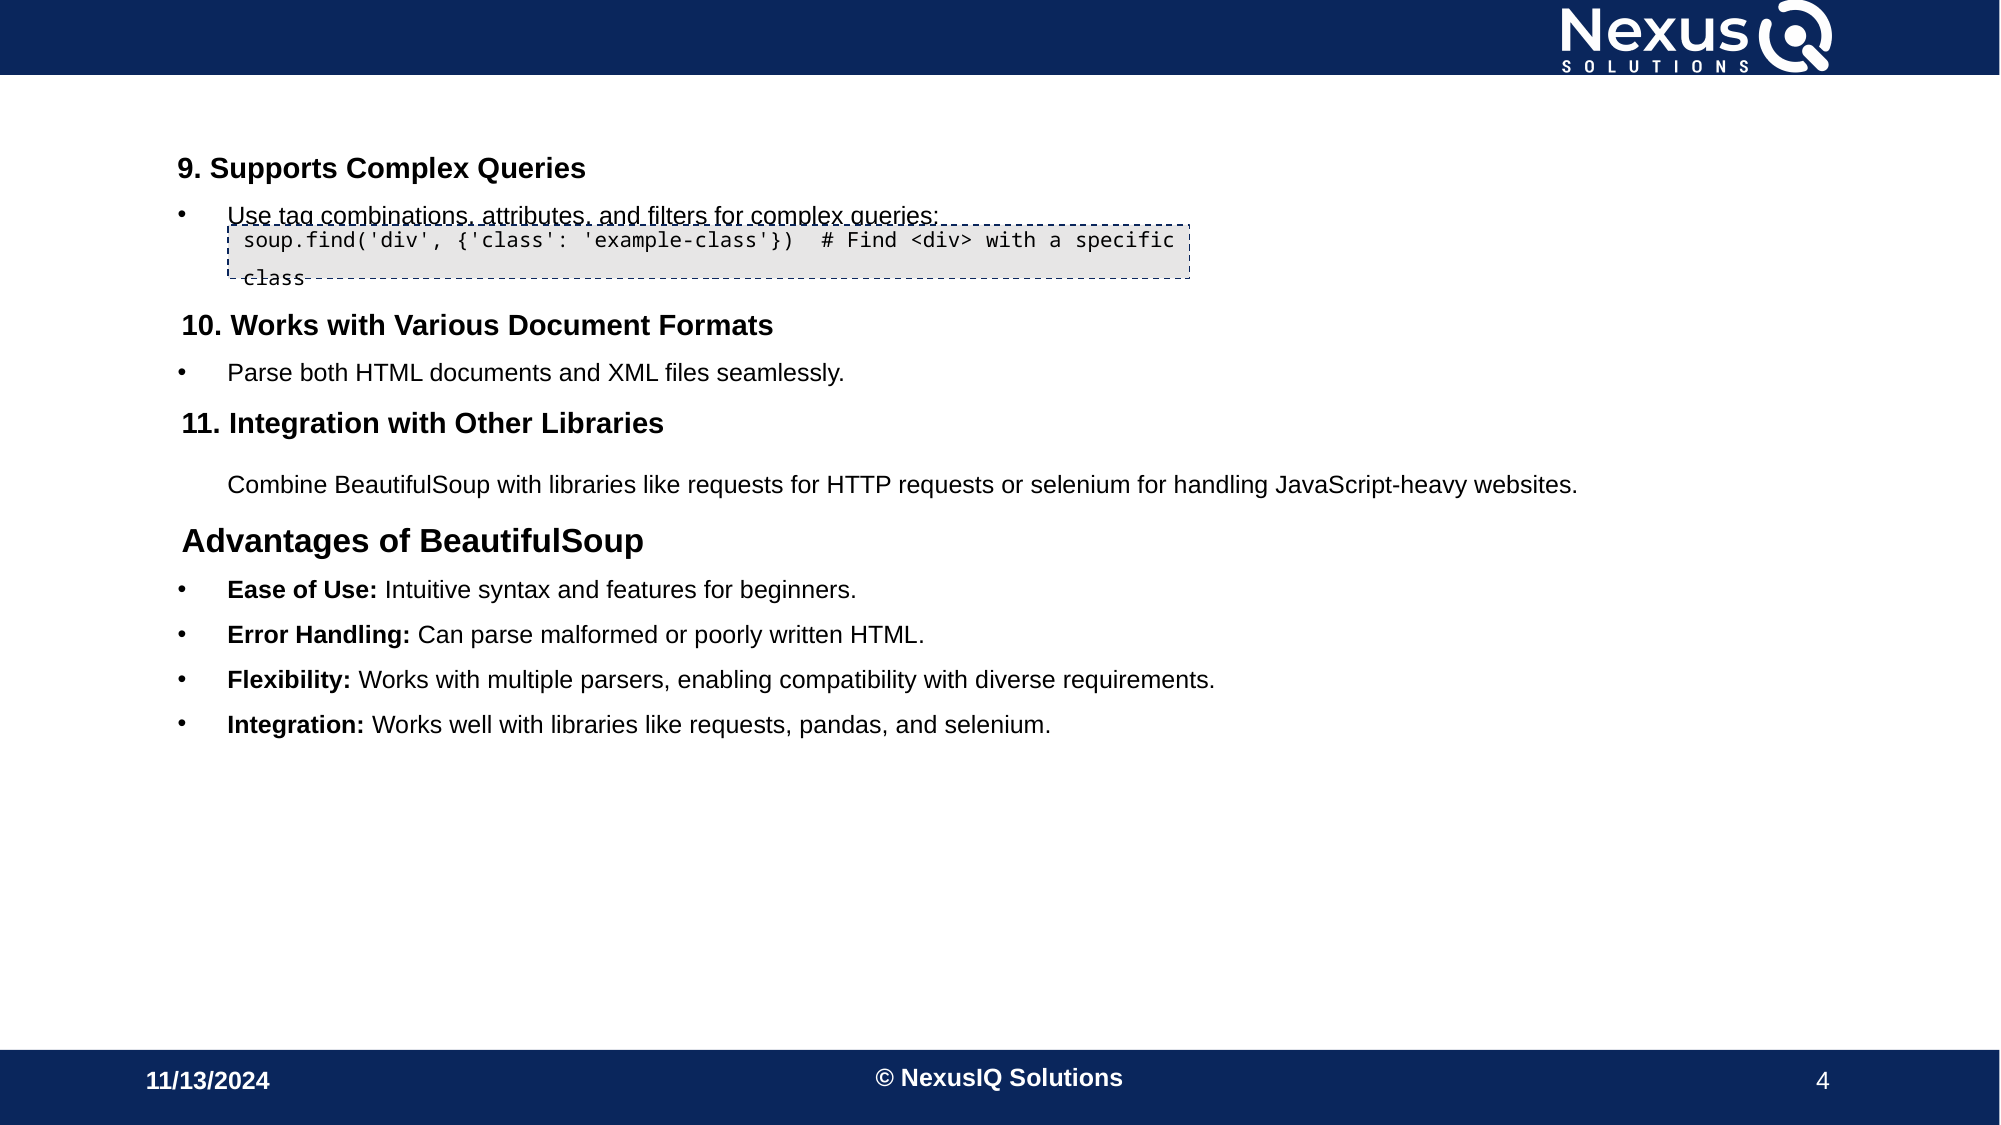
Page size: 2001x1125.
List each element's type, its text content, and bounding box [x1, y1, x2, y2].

picture [1562, 0, 1832, 73]
text_box soup.find('div', {'class': 'example-class'}) # Find <div> with a specific class [228, 224, 1190, 279]
list 9. Supports Complex Queries Use tag combinations, attributes, and filters for complex queries: 10. Works with Various Document Formats Parse both HTML documents and XML files seamlessly. 11. Integration with Other Libraries Combine BeautifulSoup with libraries like requests for HTTP requests or selenium for handling JavaScript-heavy websites. Advantages of BeautifulSoup Ease of Use: Intuitive syntax and features for beginners. Error Handling: Can parse malformed or poorly written HTML. Flexibility: Works with multiple parsers, enabling compatibility with diverse requirements. Integration: Works well with libraries like requests, pandas, and selenium. [137, 124, 1863, 1000]
